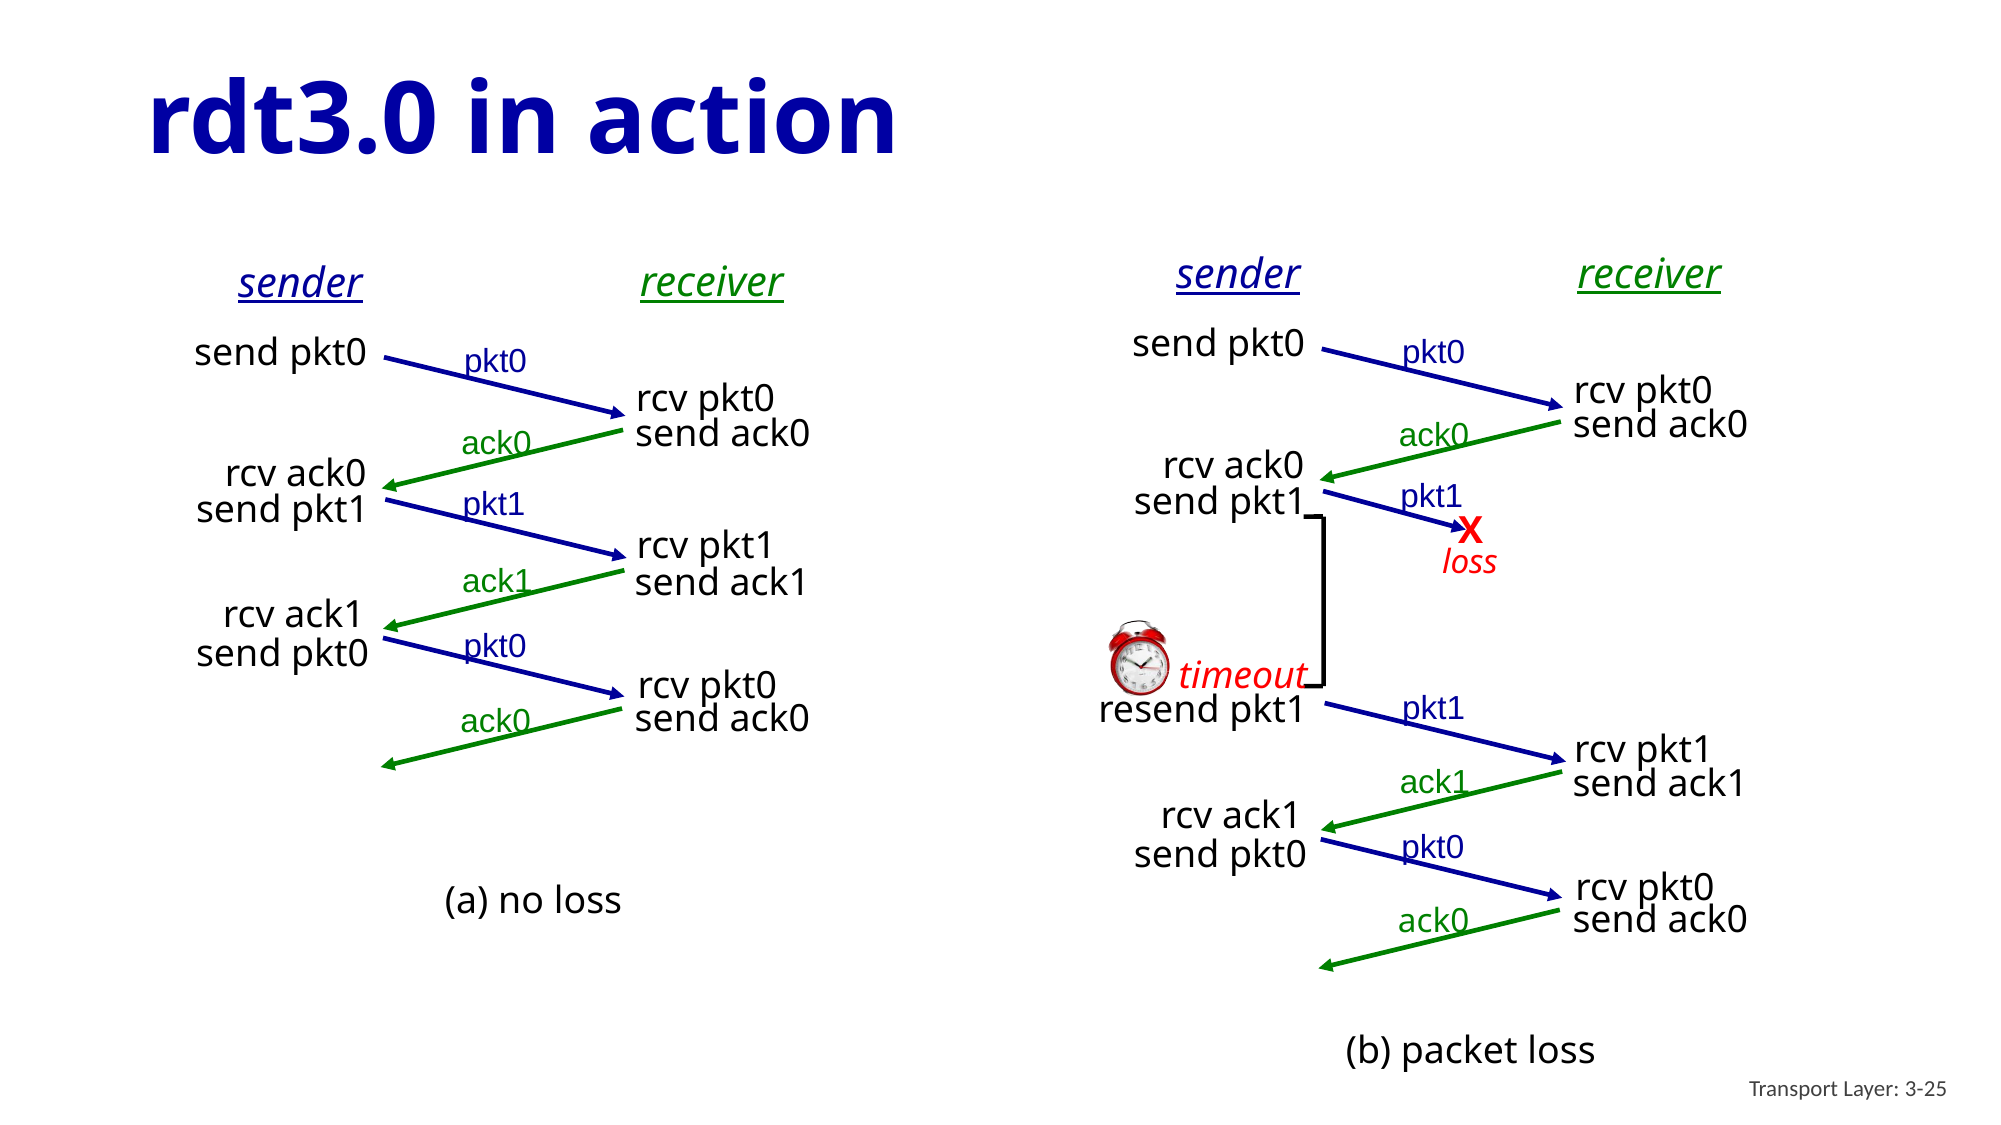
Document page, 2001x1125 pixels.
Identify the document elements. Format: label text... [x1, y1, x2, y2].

text_box receiver [1562, 238, 1737, 304]
text_box send ack1 [625, 550, 826, 611]
text_box (b) packet loss [1330, 1018, 1611, 1078]
text_box rcv pkt0 [624, 366, 791, 427]
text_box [382, 629, 625, 697]
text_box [385, 475, 627, 558]
text_box send pkt0 [181, 621, 382, 682]
slide_number Transport Layer: 3-25 [1512, 1056, 1963, 1117]
text_box sender [1161, 239, 1316, 305]
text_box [1324, 678, 1566, 762]
text_box rcv pkt0 [1561, 358, 1728, 418]
text_box rcv pkt1 [627, 513, 791, 550]
text_box rcv pkt1 [1566, 717, 1729, 751]
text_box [1303, 516, 1324, 687]
text_box send ack1 [1563, 751, 1763, 812]
text_box send ack0 [623, 686, 826, 746]
text_box sender [223, 248, 378, 313]
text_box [1323, 466, 1513, 588]
text_box send pkt1 [1119, 469, 1322, 530]
title rdt3.0 in action [131, 47, 1952, 195]
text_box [381, 413, 624, 489]
text_box send pkt0 [179, 320, 383, 380]
text_box receiver [624, 247, 799, 313]
text_box rcv pkt0 [1563, 855, 1730, 887]
text_box rcv ack0 [1147, 433, 1319, 469]
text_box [1319, 405, 1561, 481]
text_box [1089, 617, 1316, 738]
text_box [1321, 323, 1564, 408]
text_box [380, 691, 623, 768]
text_box send pkt0 [1119, 822, 1320, 883]
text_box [383, 331, 626, 416]
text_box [1320, 831, 1563, 898]
text_box send ack0 [1561, 392, 1764, 453]
text_box send ack0 [1560, 887, 1763, 948]
text_box (a) no loss [430, 868, 638, 929]
text_box send pkt1 [181, 477, 385, 538]
text_box rcv ack1 [1145, 783, 1318, 844]
text_box send pkt0 [1117, 311, 1321, 372]
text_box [1320, 752, 1563, 831]
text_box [1318, 891, 1560, 969]
text_box send ack0 [624, 401, 826, 461]
text_box rcv ack0 [210, 442, 381, 477]
text_box rcv ack1 [208, 582, 380, 642]
text_box rcv pkt0 [625, 654, 792, 686]
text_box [382, 551, 625, 629]
